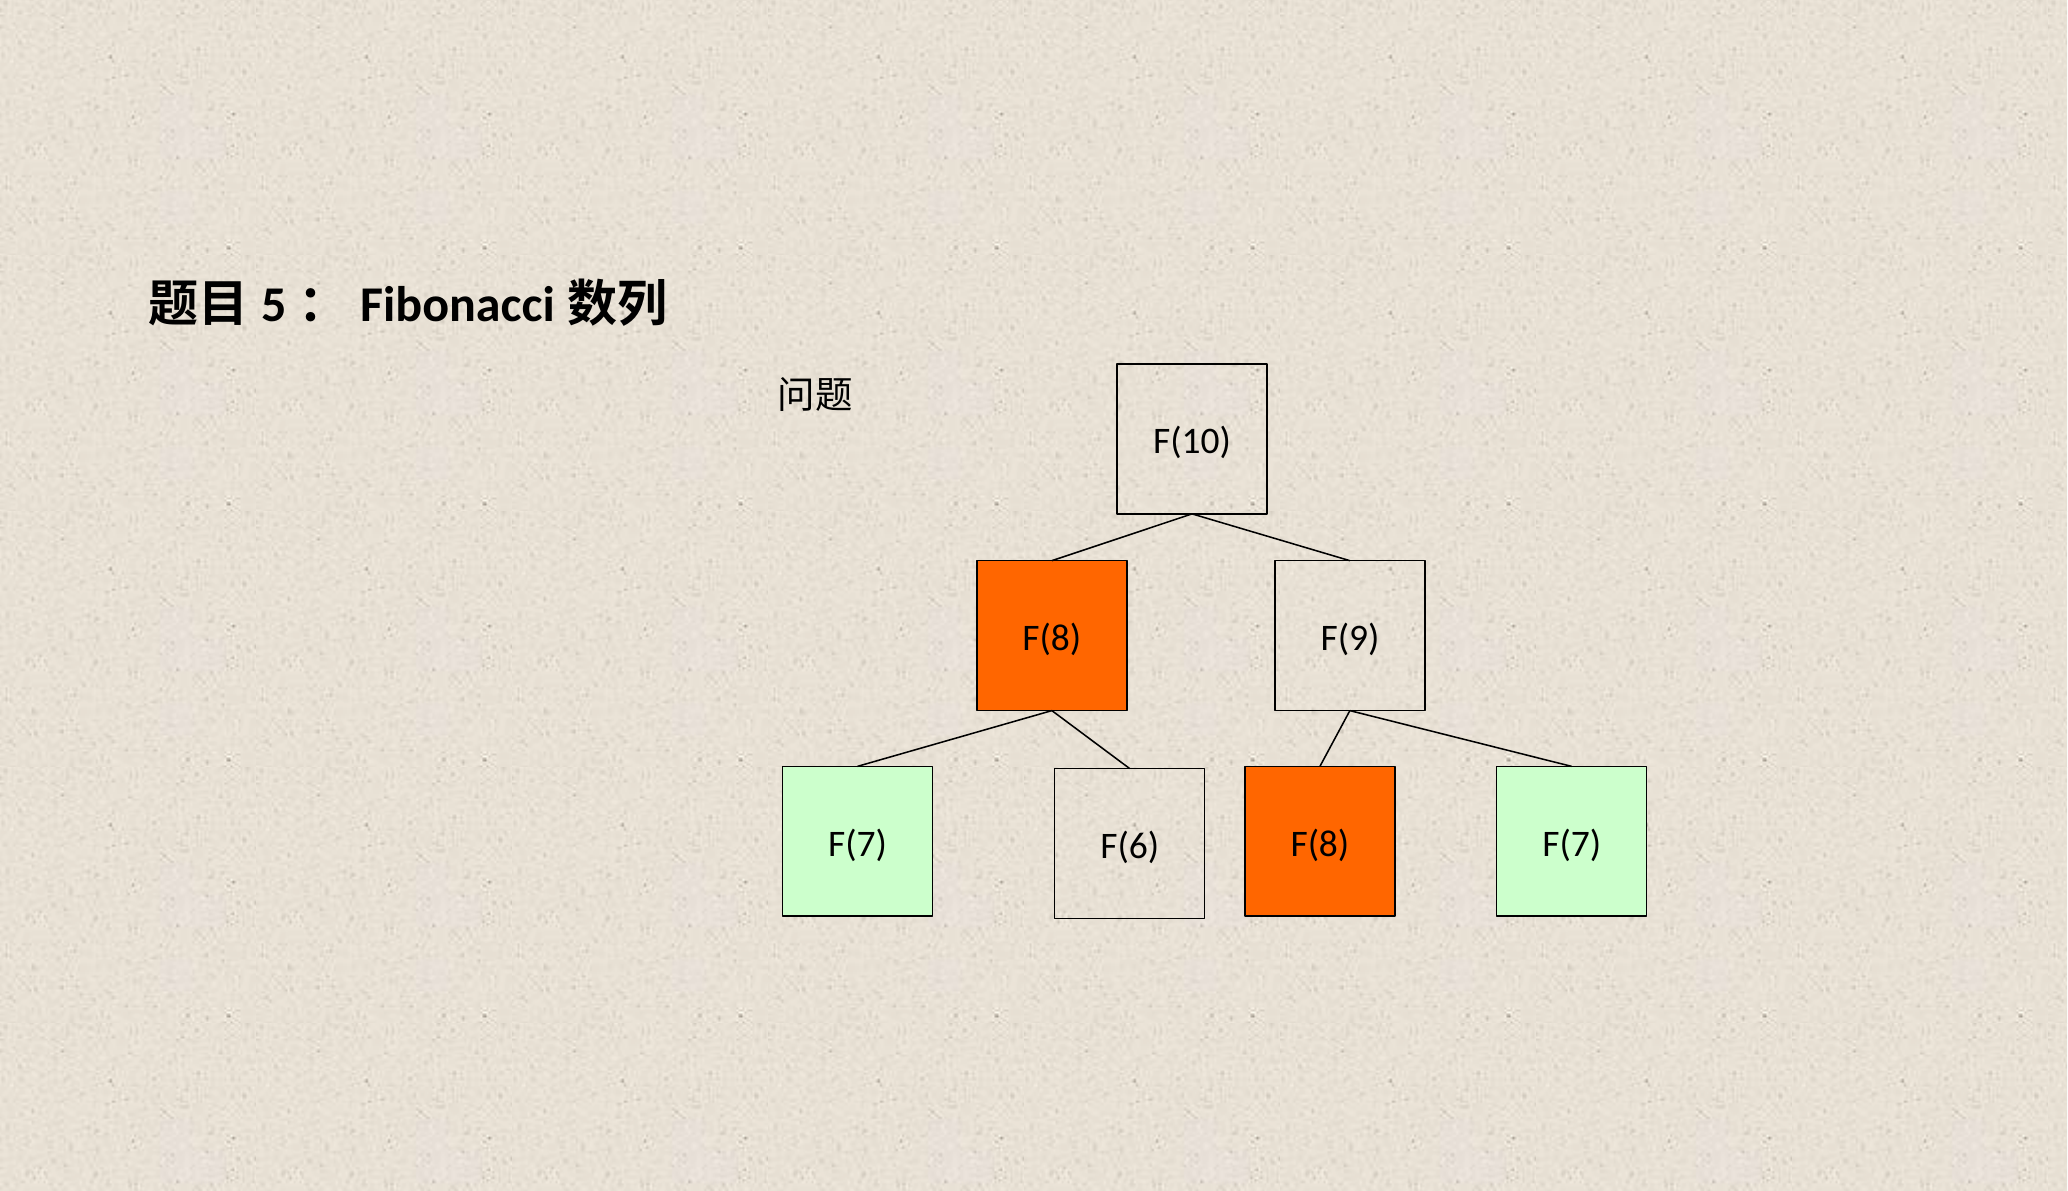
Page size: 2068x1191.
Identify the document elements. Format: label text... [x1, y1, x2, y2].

text_box F(8) [976, 560, 1127, 709]
text_box 问题 [762, 363, 868, 424]
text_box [1051, 513, 1190, 561]
text_box F(6) [1054, 768, 1205, 919]
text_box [1319, 710, 1348, 767]
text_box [1191, 513, 1351, 561]
text_box F(9) [1274, 560, 1425, 711]
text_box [1349, 710, 1572, 767]
text_box F(7) [1496, 766, 1647, 917]
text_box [857, 710, 1050, 767]
text_box F(7) [782, 766, 933, 917]
text_box F(8) [1244, 766, 1395, 917]
text_box F(10) [1117, 363, 1268, 512]
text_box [1051, 710, 1130, 769]
text_box 题目5：Fibonacci数列 [135, 232, 1951, 354]
